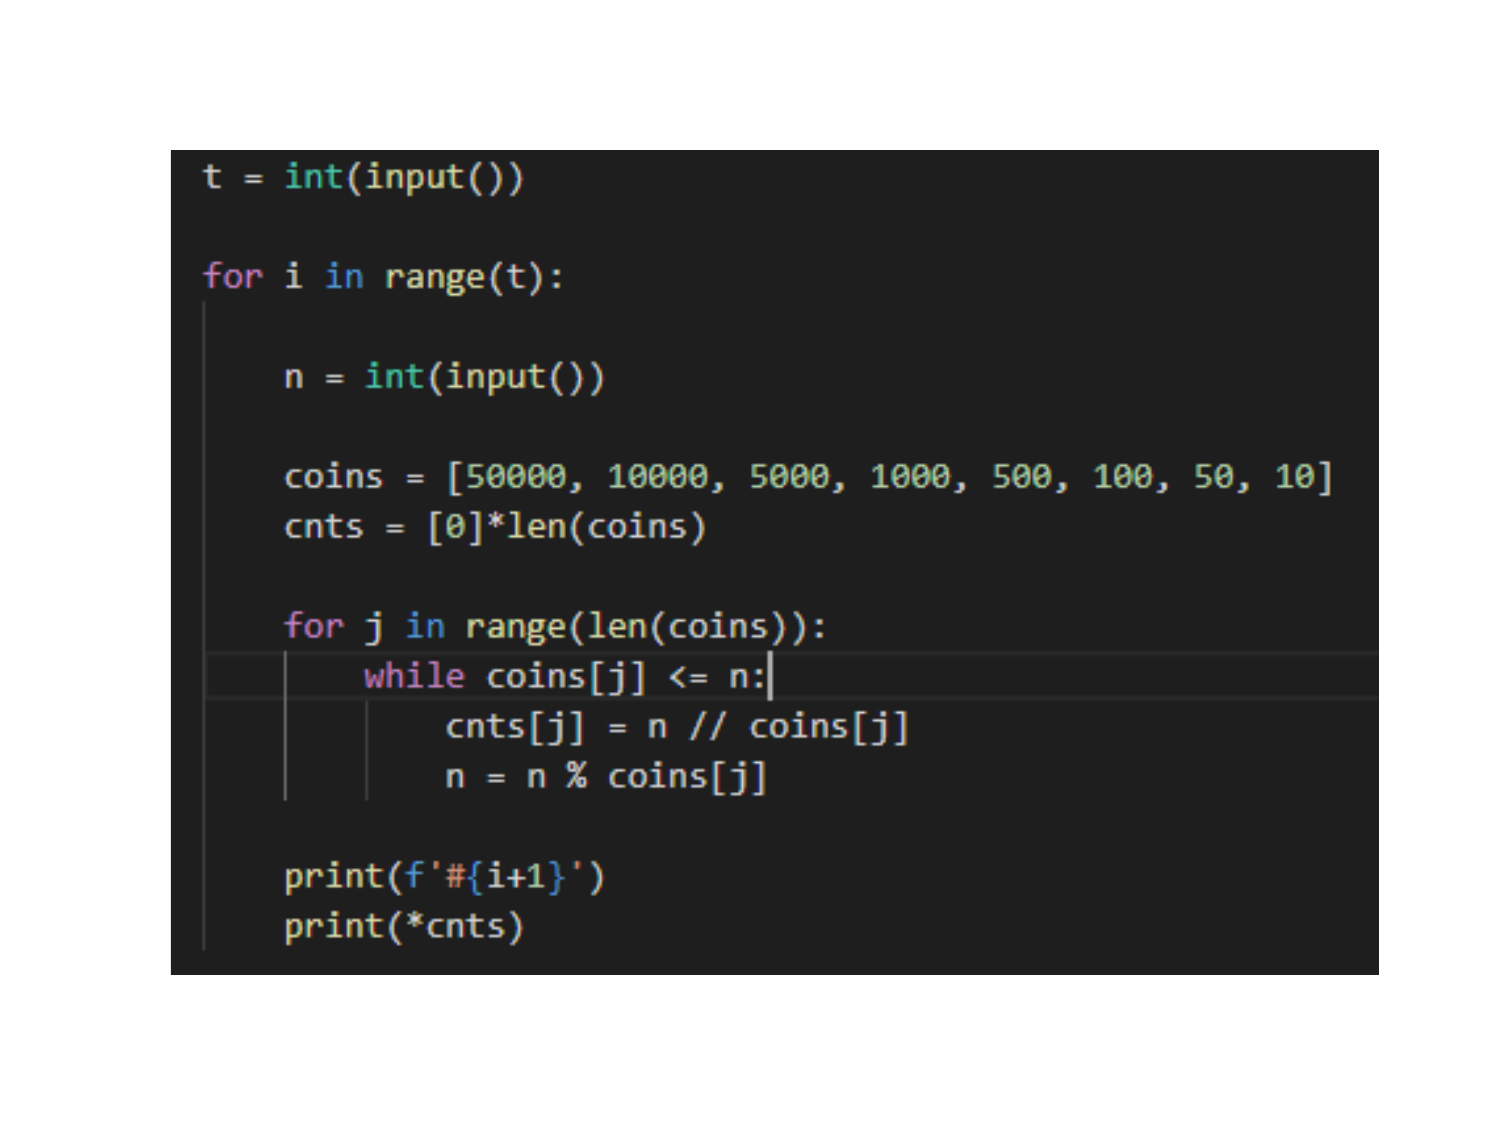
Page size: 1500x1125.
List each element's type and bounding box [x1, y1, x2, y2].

picture [170, 149, 1380, 975]
